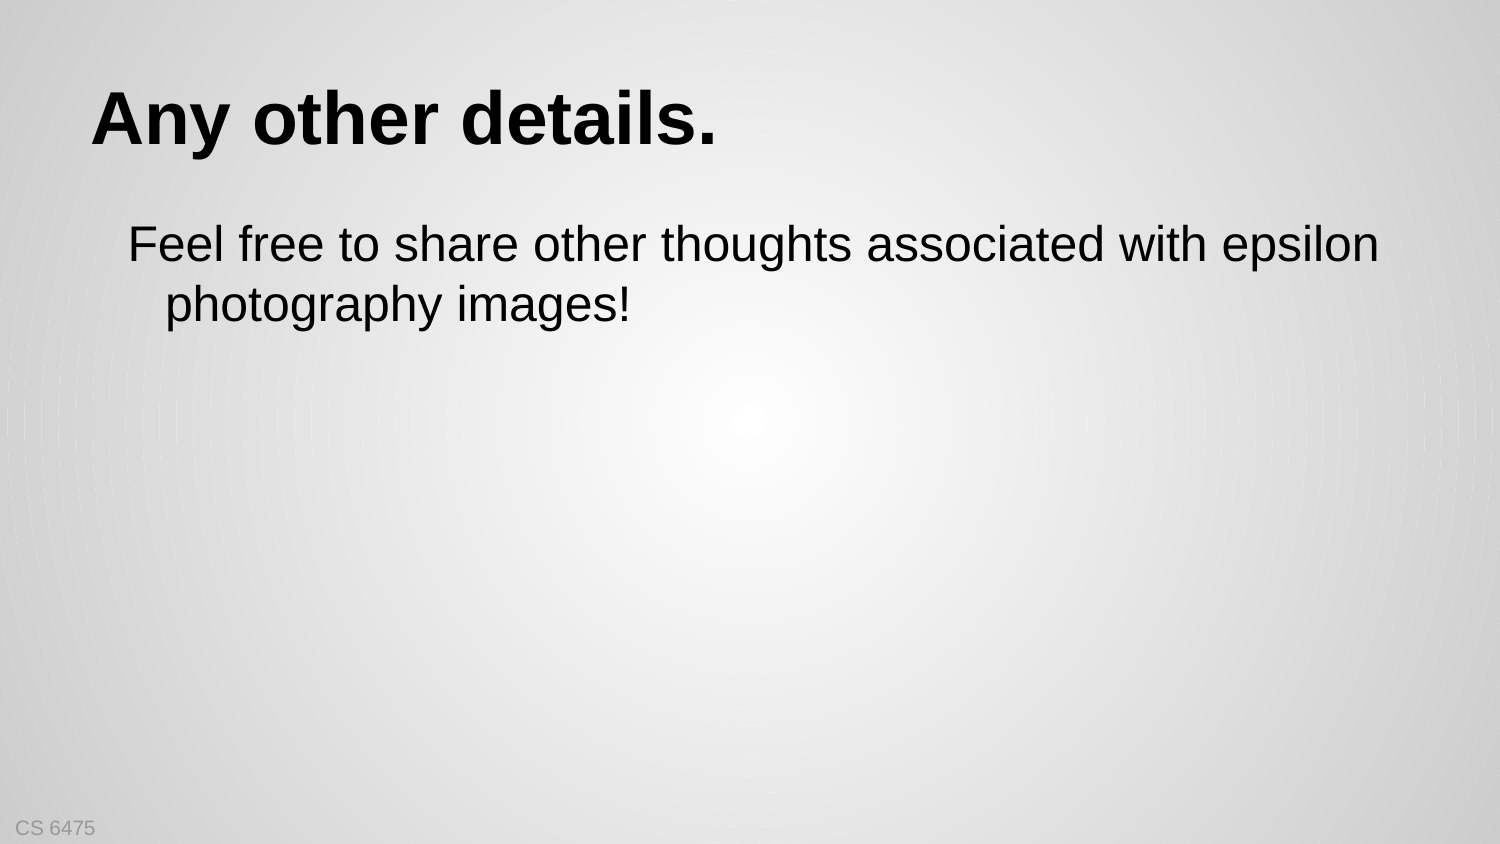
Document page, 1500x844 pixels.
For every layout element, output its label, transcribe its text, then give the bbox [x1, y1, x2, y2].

list Feel free to share other thoughts associated with epsilon photography images! [75, 196, 1425, 808]
title Any other details. [75, 33, 1425, 175]
text_box CS 6475 [0, 811, 326, 844]
